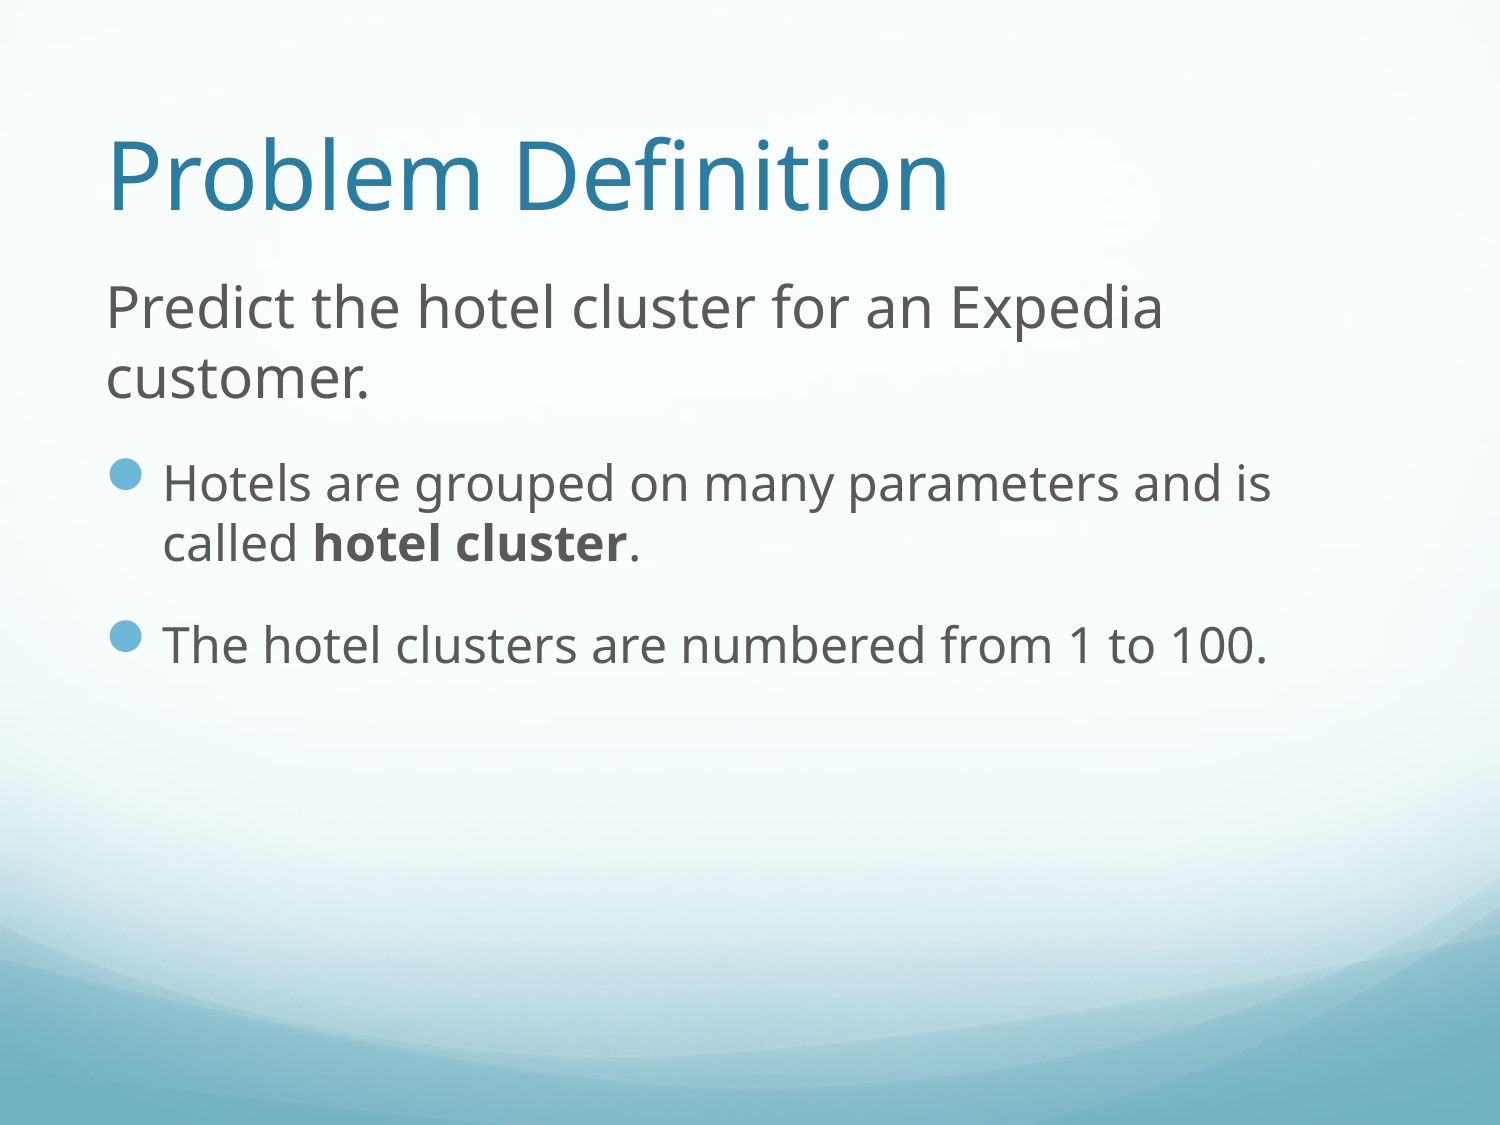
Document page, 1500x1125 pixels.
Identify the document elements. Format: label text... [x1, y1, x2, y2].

title Problem Definition [90, 17, 1410, 237]
list Predict the hotel cluster for an Expedia customer. Hotels are grouped on many parameters and is called hotel cluster. The hotel clusters are numbered from 1 to 100. [90, 262, 1410, 975]
